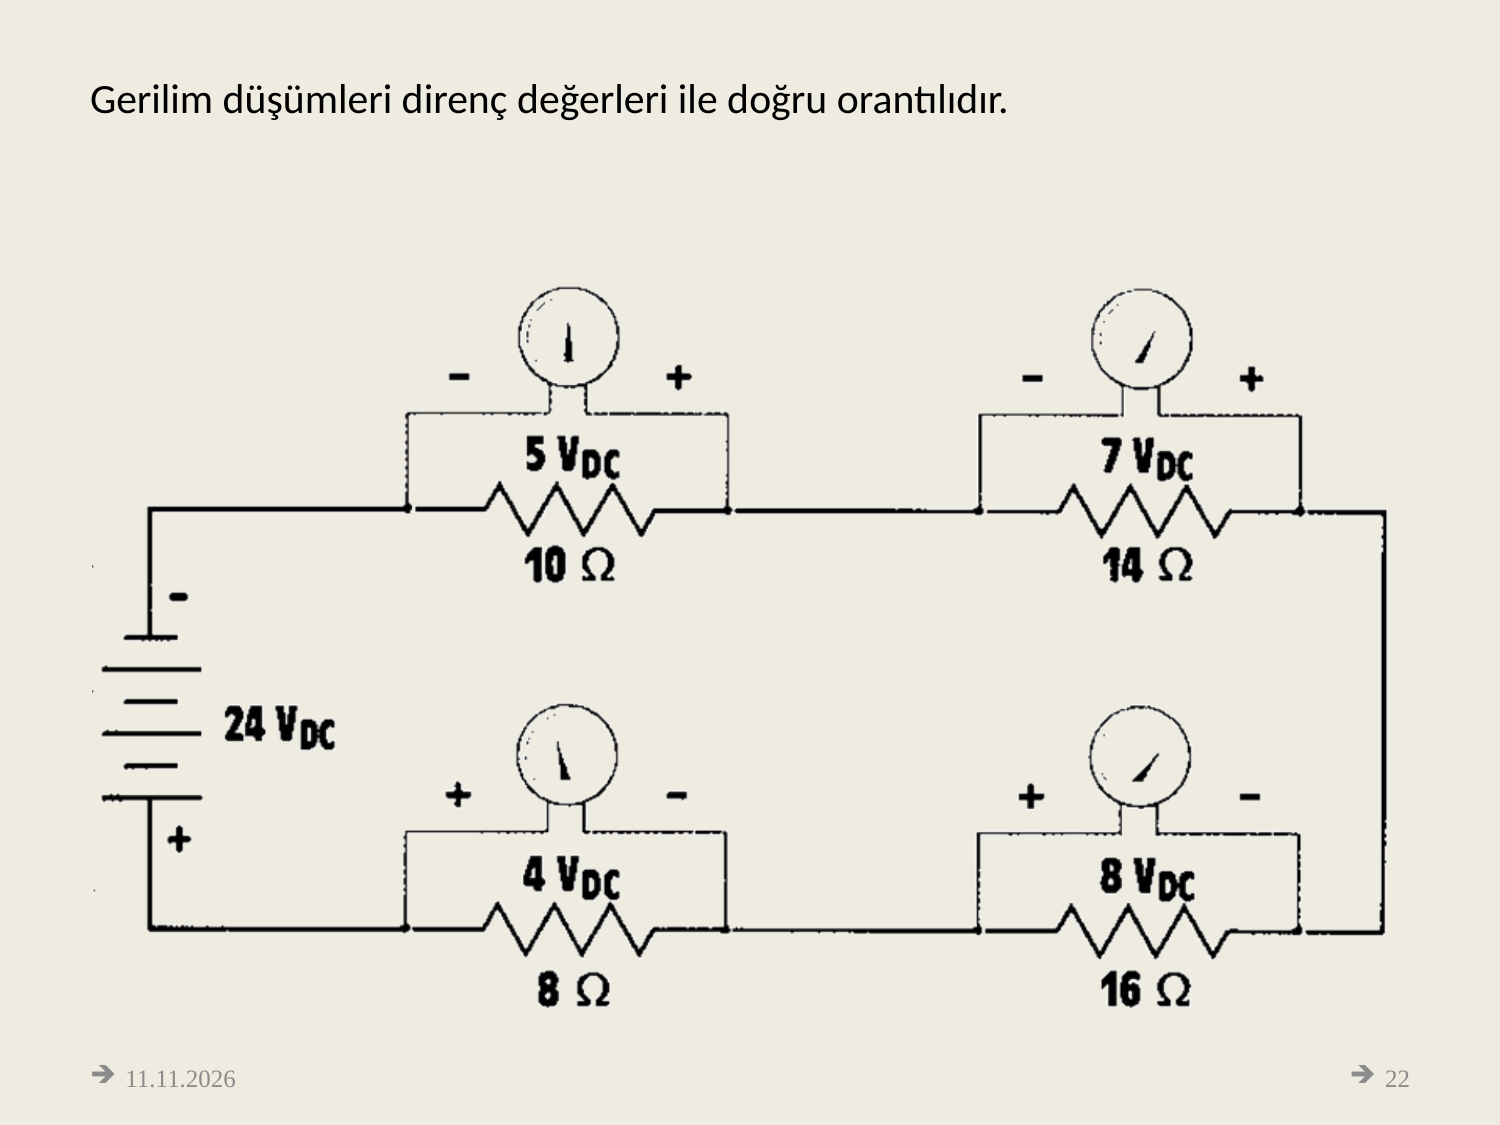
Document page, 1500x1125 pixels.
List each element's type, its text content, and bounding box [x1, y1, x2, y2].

title Gerilim düşümleri direnç değerleri ile doğru orantılıdır. [75, 43, 1425, 150]
slide_number 22 [1074, 1042, 1425, 1103]
picture [92, 274, 1408, 1026]
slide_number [75, 1042, 425, 1103]
